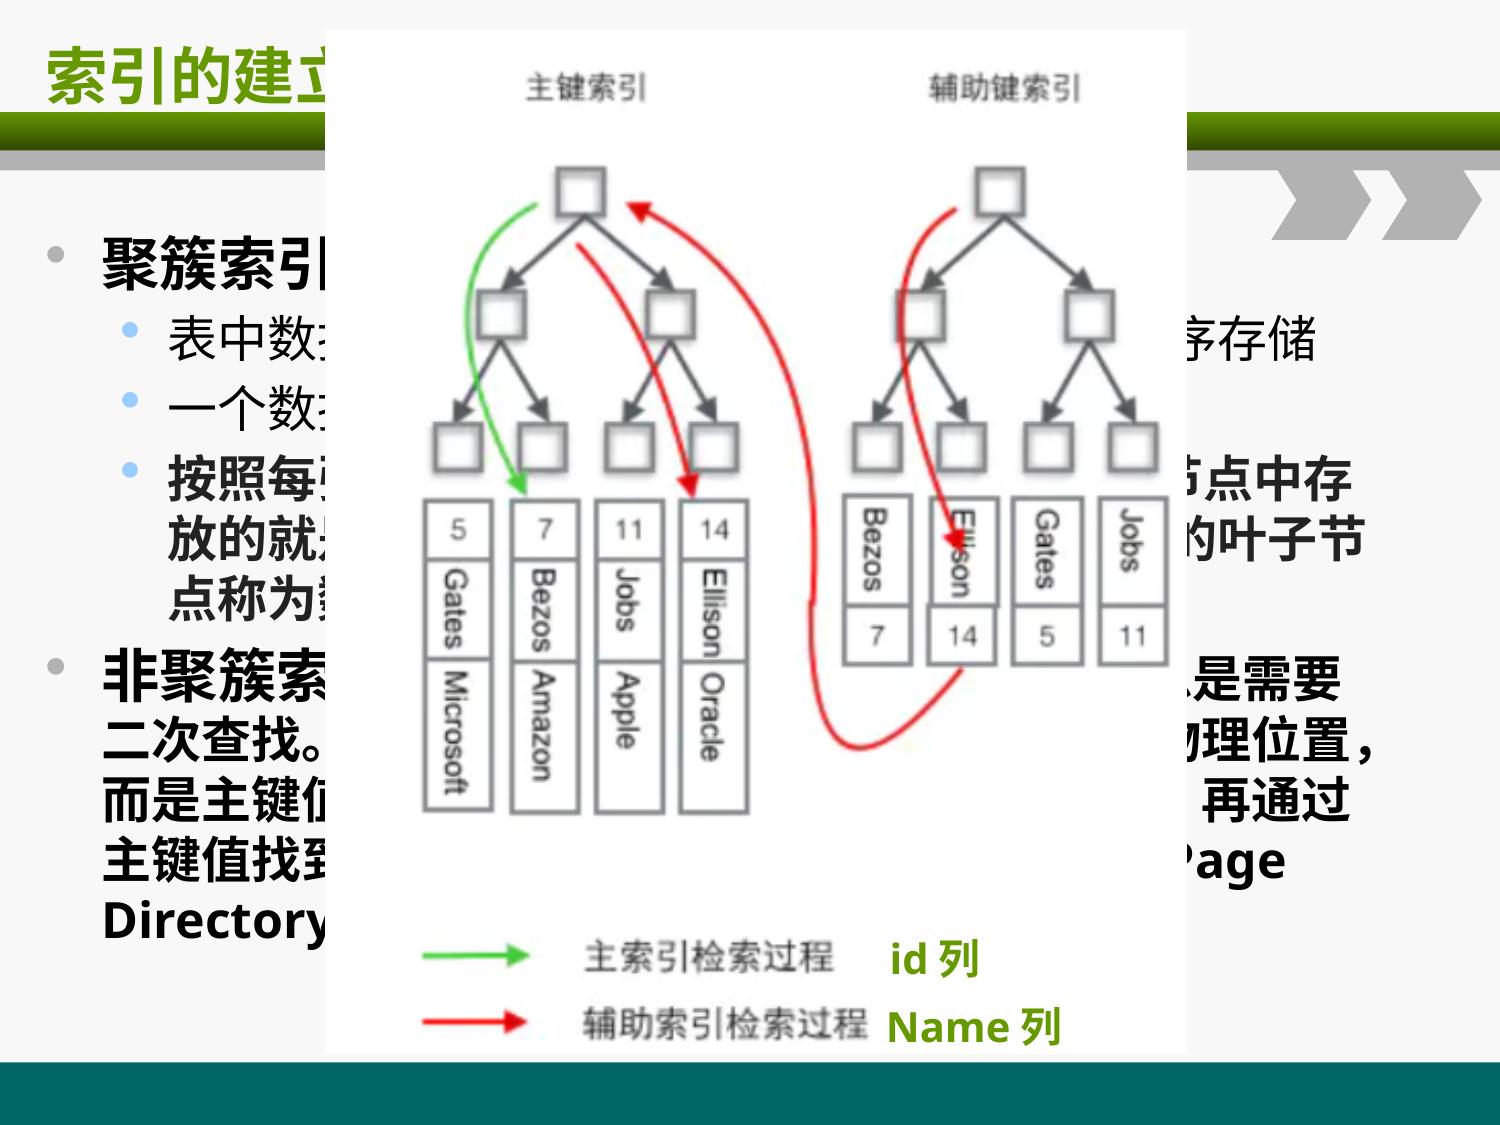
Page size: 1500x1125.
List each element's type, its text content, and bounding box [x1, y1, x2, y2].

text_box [325, 30, 1188, 1060]
list 聚簇索引 表中数据的物理存储顺序按照索引键的排序次序存储 一个数据表只能建立一个聚簇索引 按照每张表的主键构造一颗B+树，同时叶子节点中存放的就是整张表的行记录数据，也将聚集索引的叶子节点称为数据页 非聚簇索引：辅助索引。辅助索引访问数据总是需要二次查找。辅助索引叶子节点存储的不再是行的物理位置，而是主键值。通过辅助索引首先找到的是主键值，再通过主键值找到数据行的数据页，再通过数据页中的Page Directory找到数据行。 [30, 219, 320, 976]
title 索引的建立与删除 [30, 24, 1463, 125]
list 聚簇索引 表中数据的物理存储顺序按照索引键的排序次序存储 一个数据表只能建立一个聚簇索引 按照每张表的主键构造一颗B+树，同时叶子节点中存放的就是整张表的行记录数据，也将聚集索引的叶子节点称为数据页 非聚簇索引：辅助索引。辅助索引访问数据总是需要二次查找。辅助索引叶子节点存储的不再是行的物理位置，而是主键值。通过辅助索引首先找到的是主键值，再通过主键值找到数据行的数据页，再通过数据页中的Page Directory找到数据行。 [1193, 219, 1401, 976]
